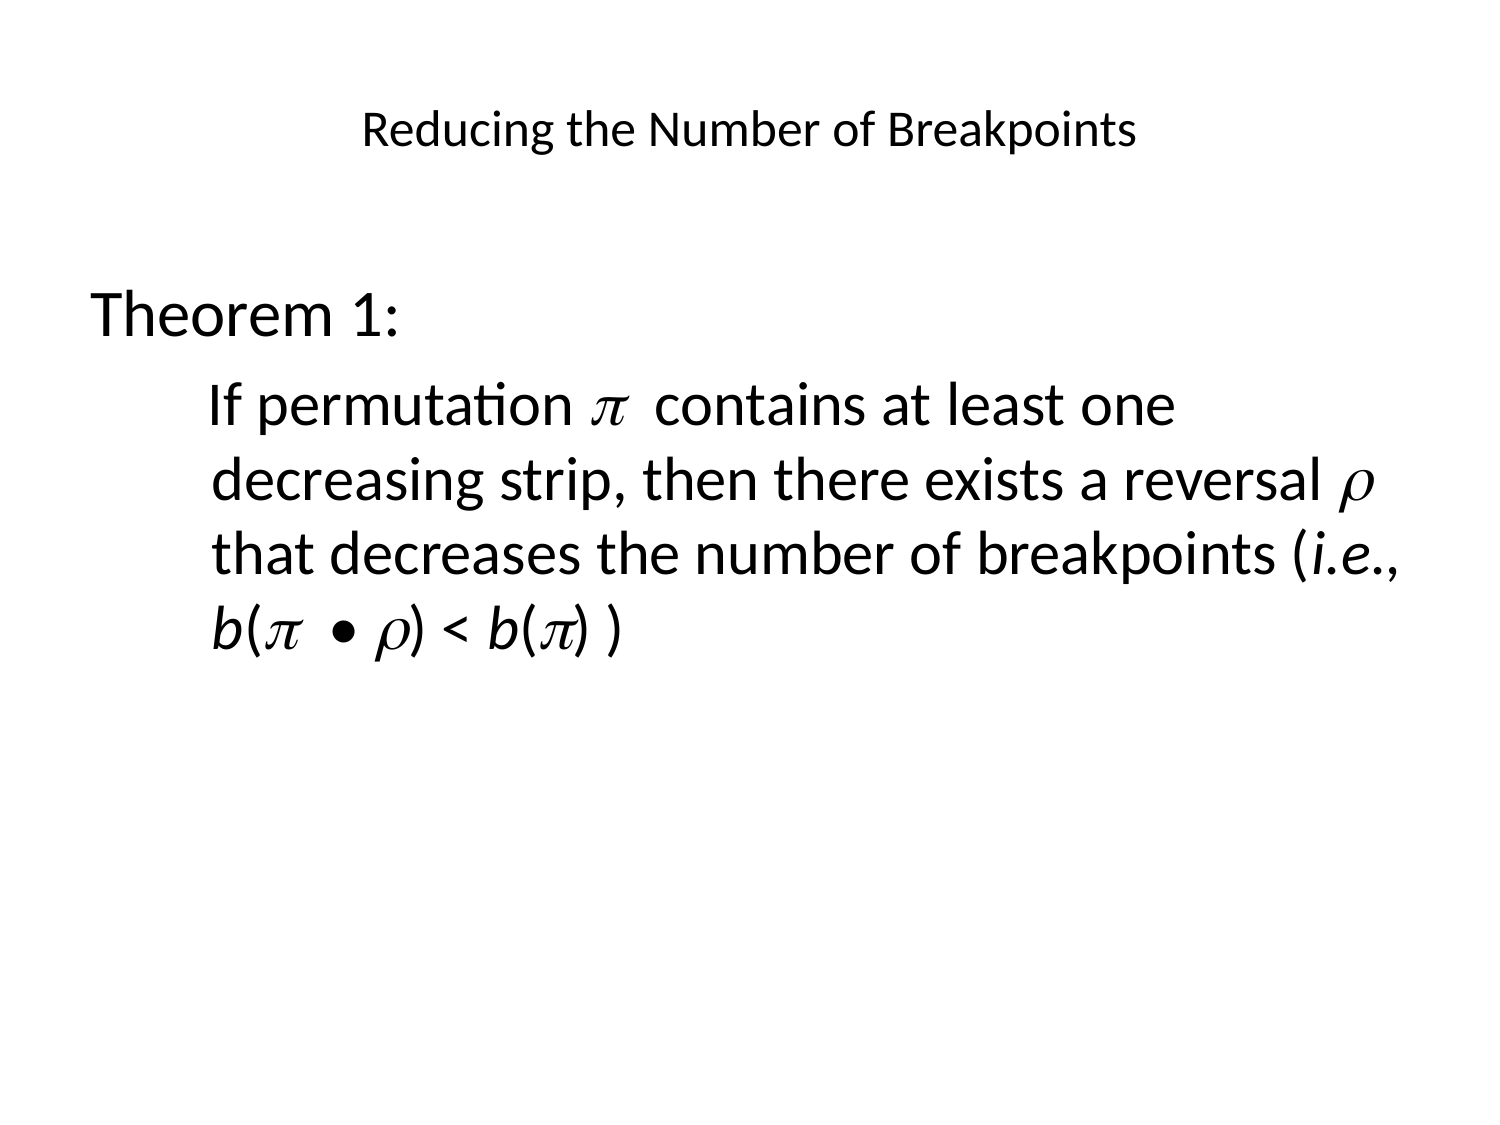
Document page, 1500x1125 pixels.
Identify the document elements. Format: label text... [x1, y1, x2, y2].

title Reducing the Number of Breakpoints [75, 87, 1425, 165]
list Theorem 1: If permutation p contains at least one decreasing strip, then there exists a reversal r that decreases the number of breakpoints (i.e., b(p • r) < b(p) ) [75, 262, 1425, 1005]
